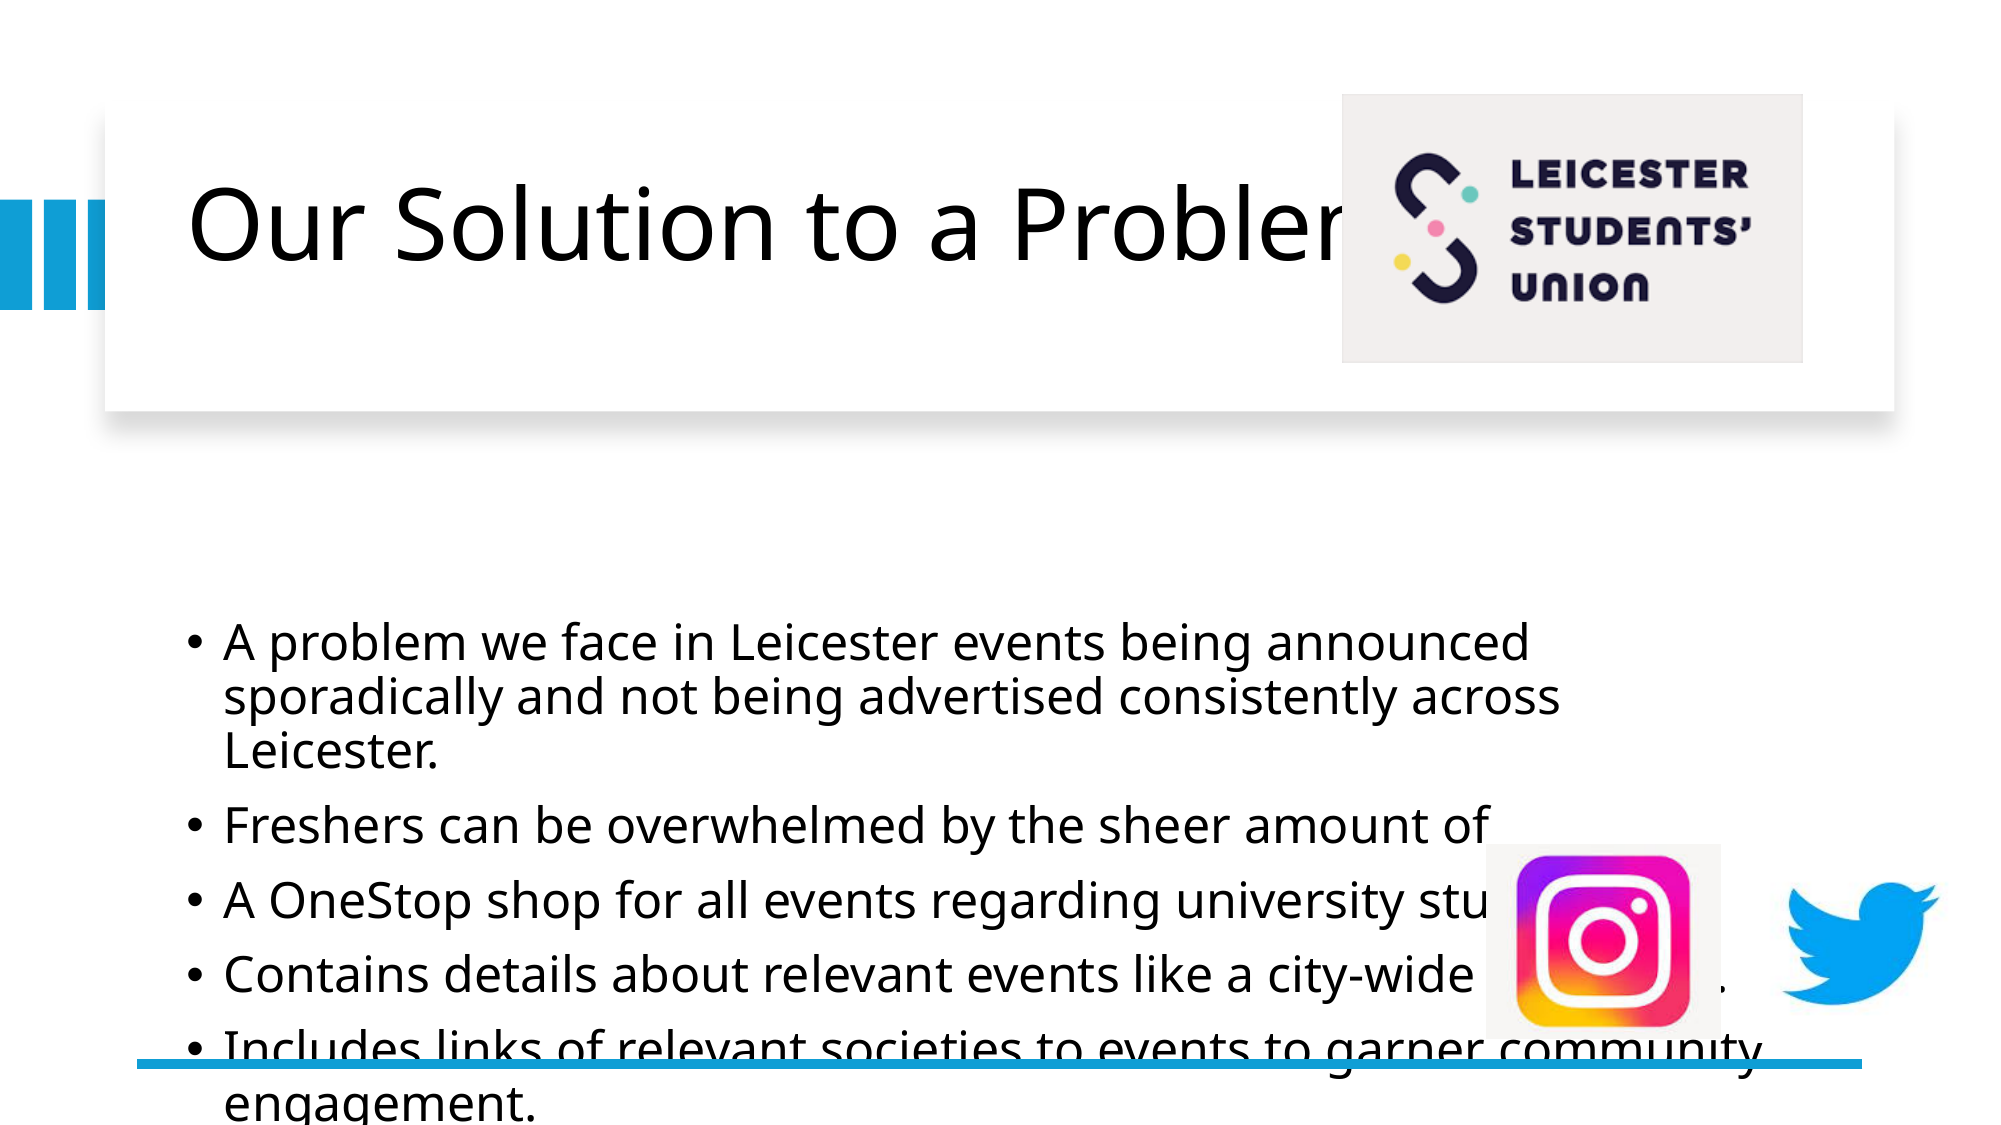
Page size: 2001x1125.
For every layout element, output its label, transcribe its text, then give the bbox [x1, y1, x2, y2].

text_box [0, 199, 121, 311]
text_box [103, 99, 1896, 413]
text_box [0, 0, 2000, 1125]
list A problem we face in Leicester events being announced sporadically and not being advertised consistently across Leicester. Freshers can be overwhelmed by the sheer amount of A OneStop shop for all events regarding university students. Contains details about relevant events like a city-wide pin board. Includes links of relevant societies to events to garner community engagement. [171, 609, 1803, 1059]
title Our Solution to a Problem [171, 132, 1342, 324]
picture [1486, 844, 1721, 1039]
picture [1342, 94, 1803, 363]
picture [1750, 845, 1971, 1043]
list A problem we face in Leicester events being announced sporadically and not being advertised consistently across Leicester. Freshers can be overwhelmed by the sheer amount of A OneStop shop for all events regarding university students. Contains details about relevant events like a city-wide pin board. Includes links of relevant societies to events to garner community engagement. [171, 1069, 1803, 1125]
